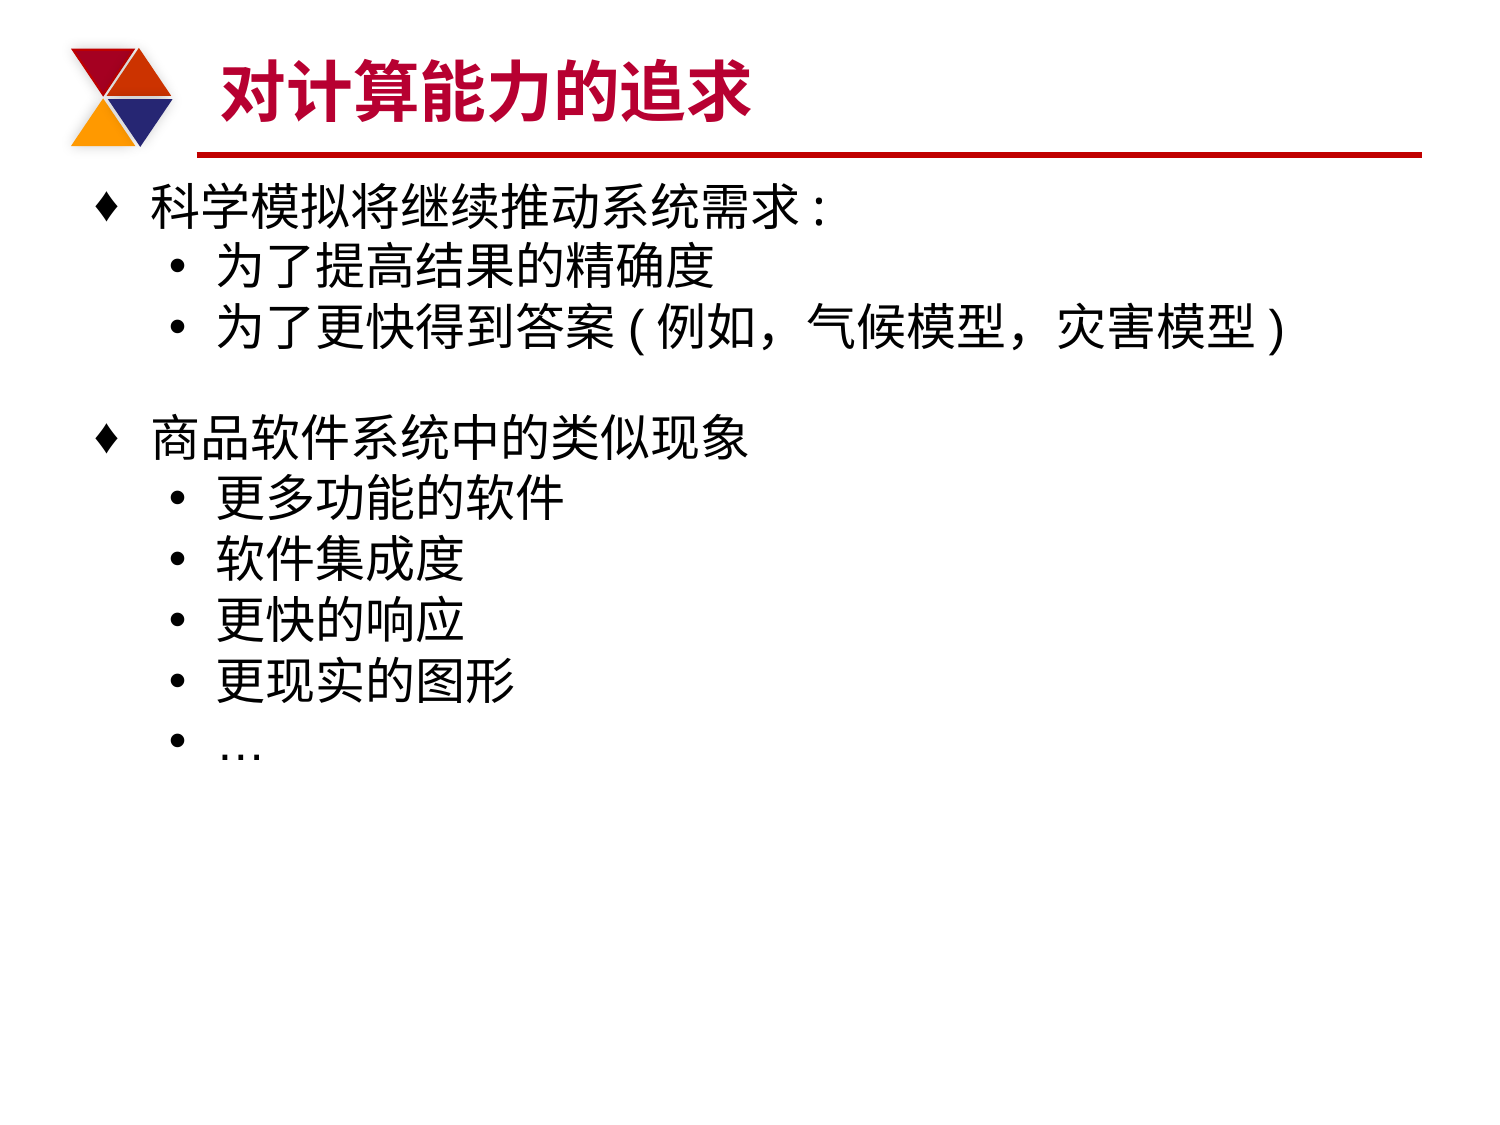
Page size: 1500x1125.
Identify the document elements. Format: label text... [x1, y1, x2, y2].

list 科学模拟将继续推动系统需求: 为了提高结果的精确度 为了更快得到答案(例如，气候模型，灾害模型) 商品软件系统中的类似现象 更多功能的软件 软件集成度 更快的响应 更现实的图形 … [79, 181, 1422, 1075]
title 对计算能力的追求 [204, 36, 1405, 137]
